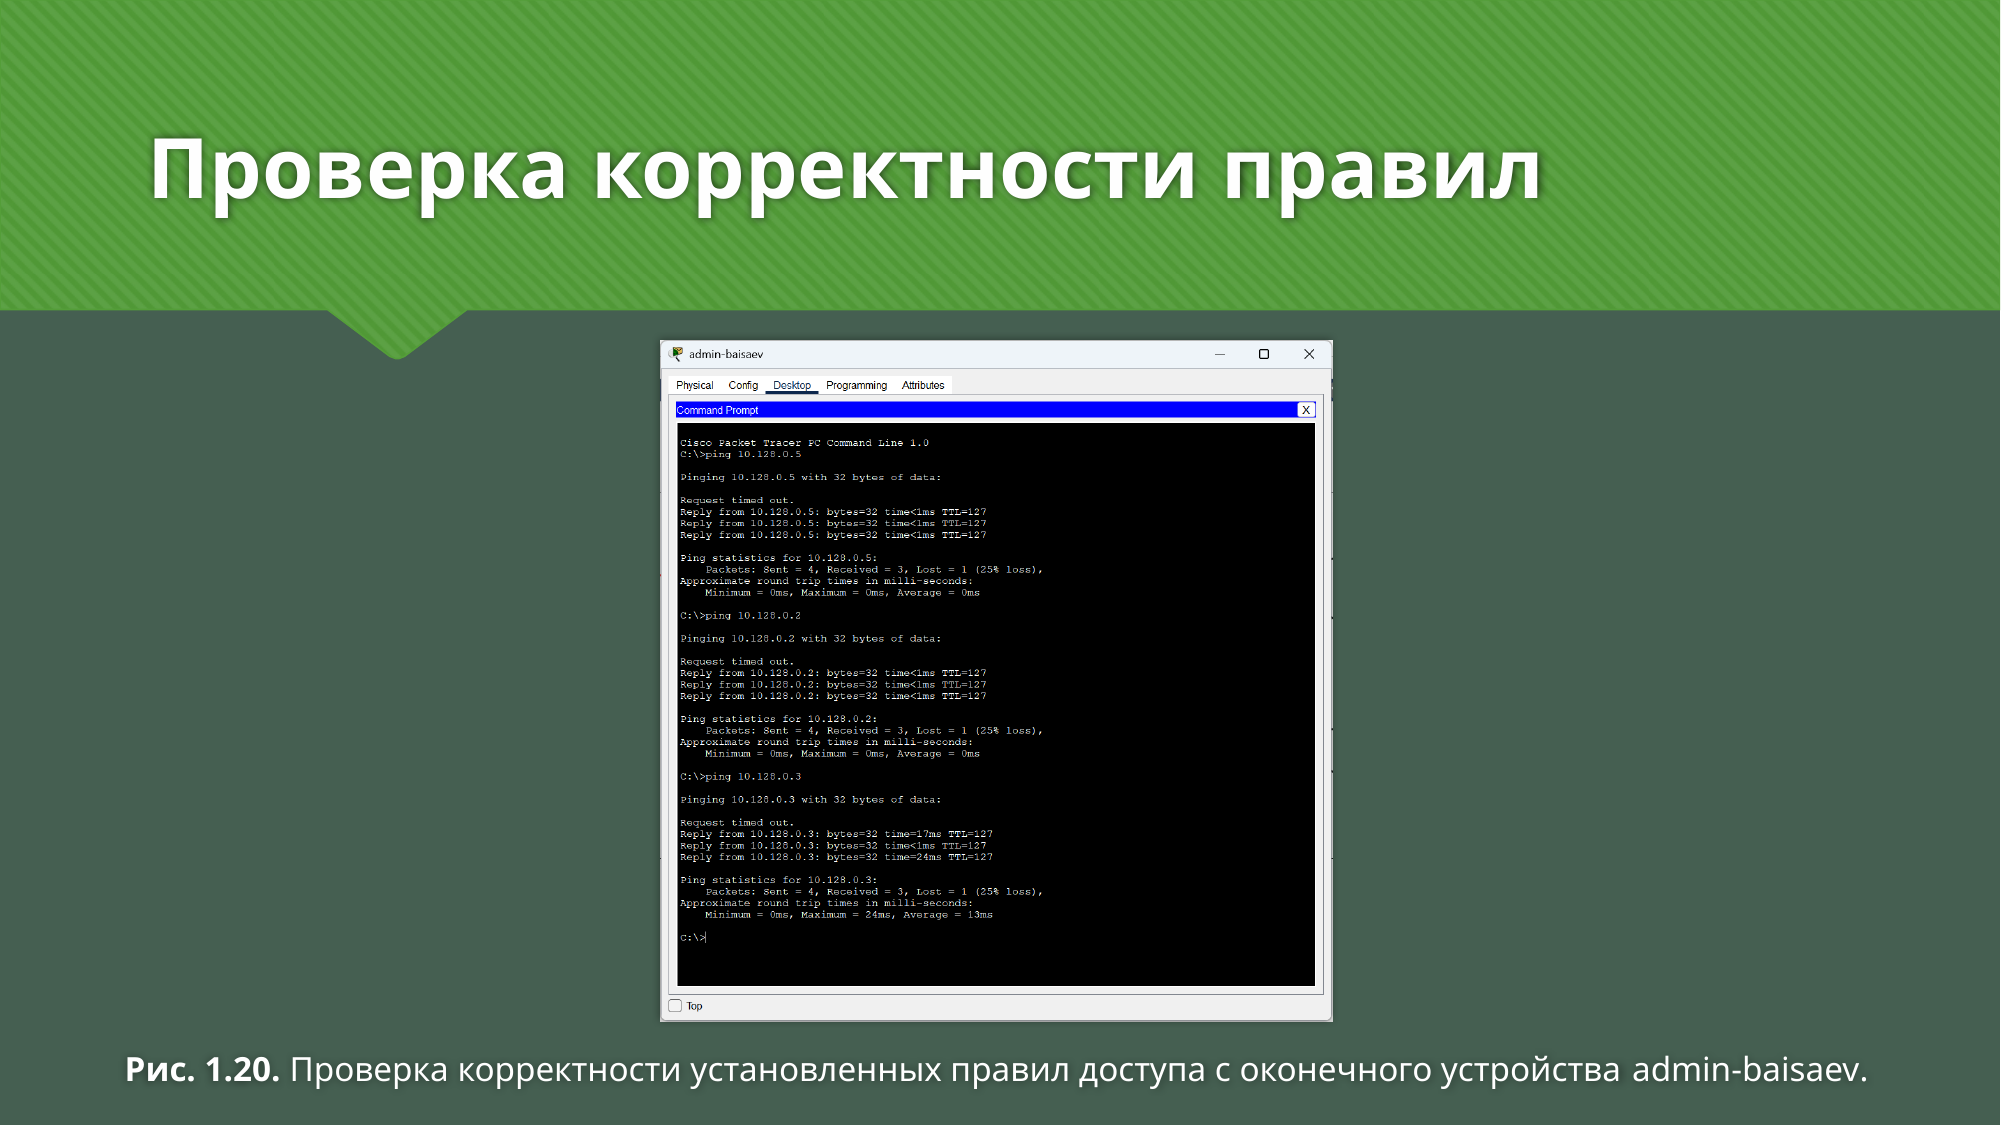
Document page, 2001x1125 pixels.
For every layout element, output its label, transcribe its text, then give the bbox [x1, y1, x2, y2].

text_box Рис. 1.20. Проверка корректности установленных правил доступа с оконечного устройства admin-baisaev. [0, 1021, 1994, 1114]
title Проверка корректности правил [132, 103, 1868, 223]
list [660, 340, 1333, 1022]
